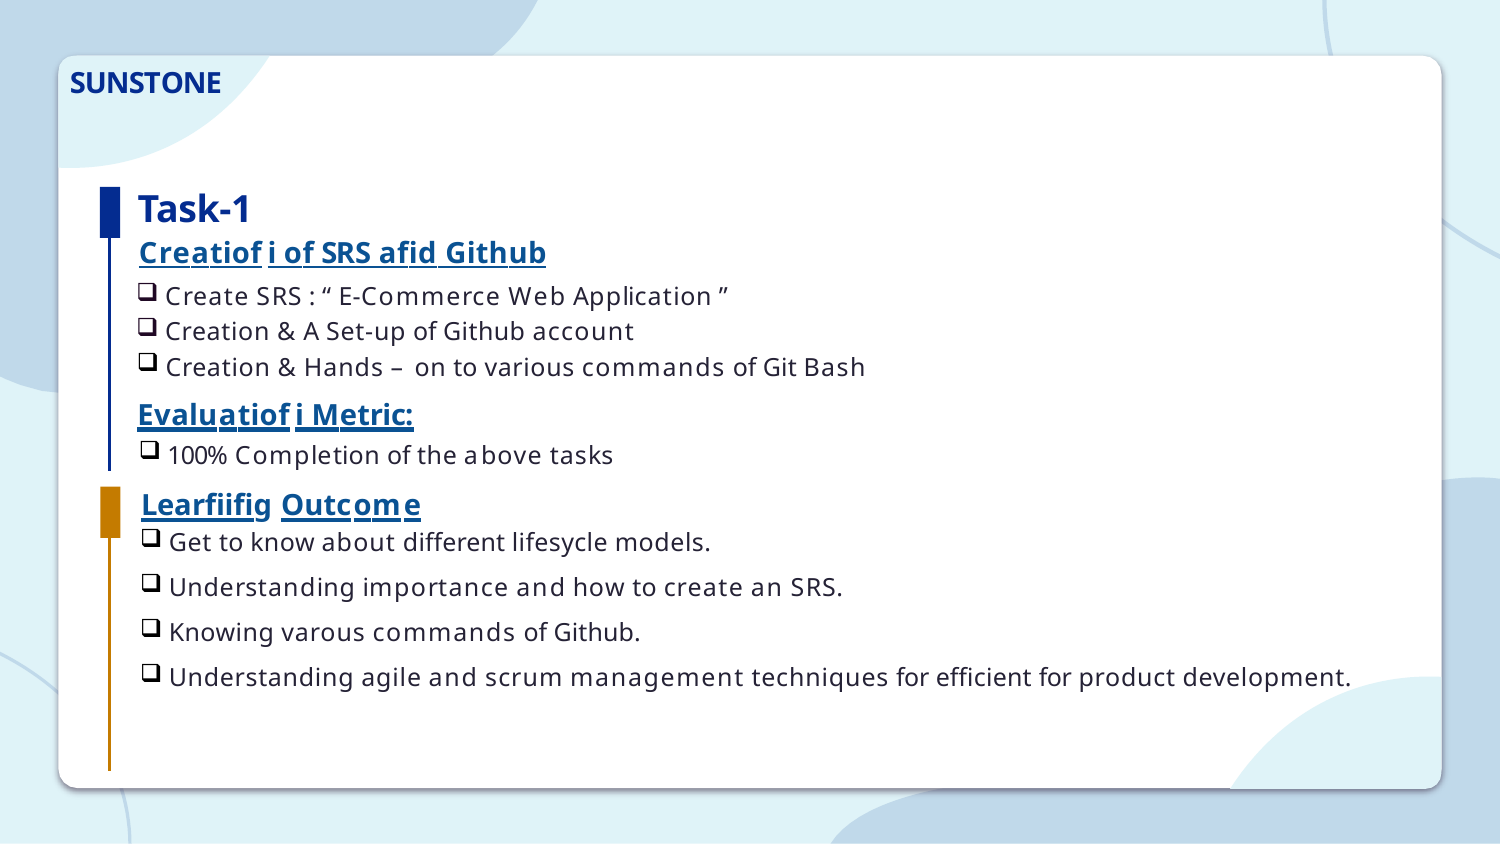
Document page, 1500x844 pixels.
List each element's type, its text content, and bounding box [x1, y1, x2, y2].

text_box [99, 186, 121, 472]
text_box Task-1 Creatiofi of SRS afid Github Create SRS : “ E-Commerce Web Application ” Creation & A Set-up of Github account Creation & Hands – on to various commands of Git Bash Evaluatiofi Metric: 100% Completion of the above tasks Learfiifig Outcome Get to know about different lifesycle models. Understanding importance and how to create an SRS. Knowing varous commands of Github. Understanding agile and scrum management techniques for efficient for product development. [134, 176, 1375, 692]
title SUNSTONE [67, 61, 227, 206]
picture [48, 48, 1452, 801]
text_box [100, 486, 121, 772]
